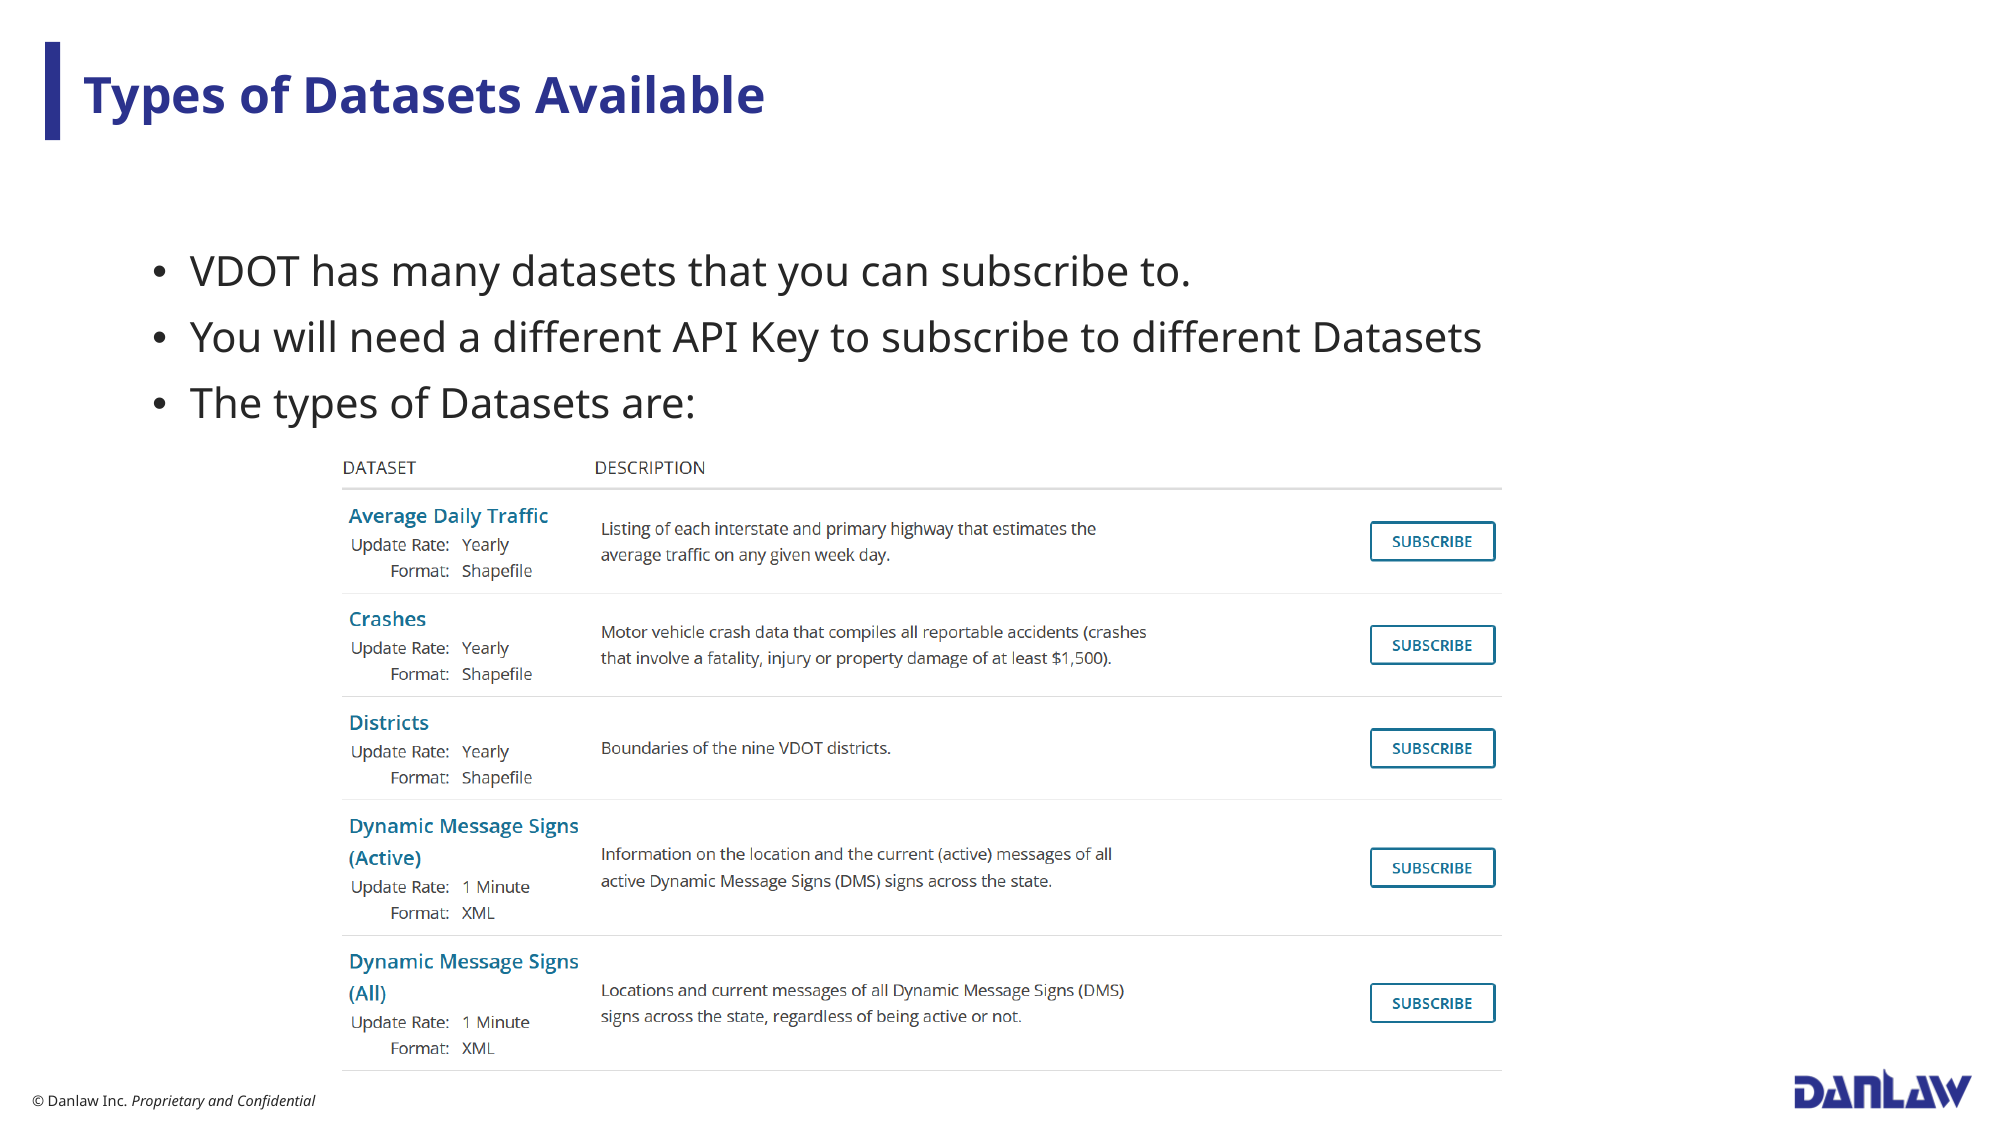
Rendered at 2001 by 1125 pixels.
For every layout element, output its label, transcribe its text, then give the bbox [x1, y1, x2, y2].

title Types of Datasets Available [68, 41, 884, 153]
picture [331, 451, 1513, 1080]
list VDOT has many datasets that you can subscribe to. You will need a different API Key to subscribe to different Datasets The types of Datasets are: [137, 243, 1863, 1014]
picture [1793, 1067, 1973, 1110]
